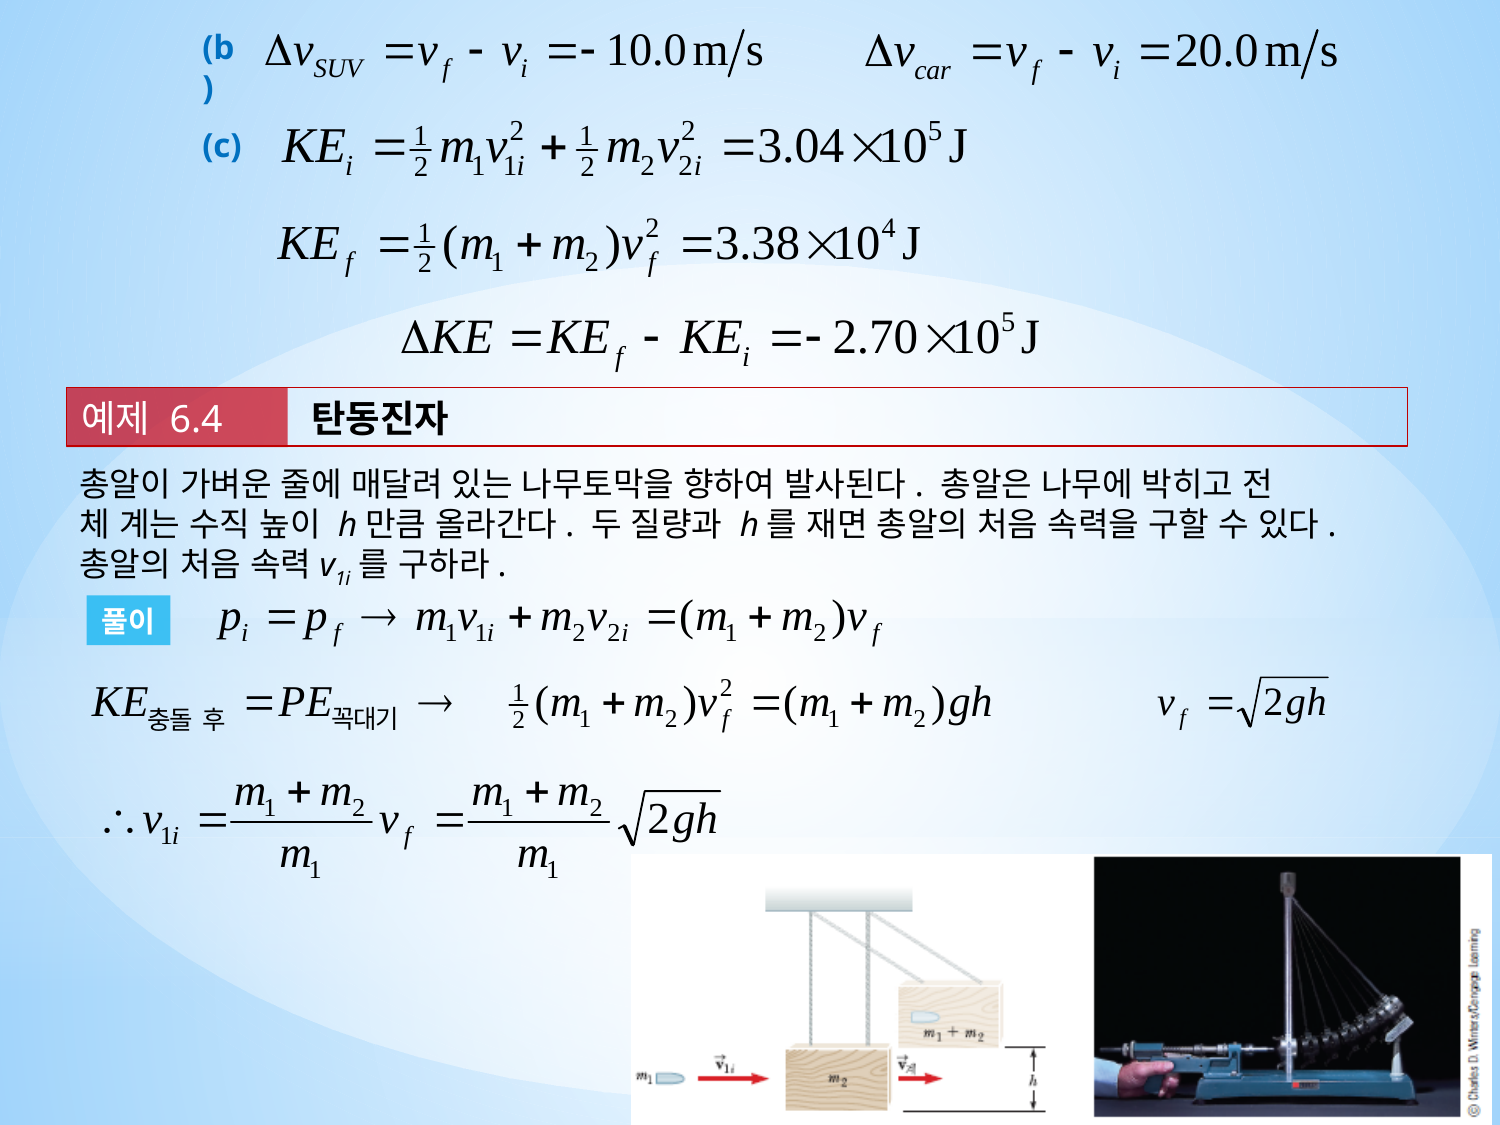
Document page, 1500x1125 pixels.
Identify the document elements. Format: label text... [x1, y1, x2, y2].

text_box 총알이 가벼운 줄에 매달려 있는 나무토막을 향하여 발사된다. 총알은 나무에 박히고 전 체 계는 수직 높이 h만큼 올라간다. 두 질량과 h를 재면 총알의 처음 속력을 구할 수 있다. 총알의 처음 속력v1i를 구하라. [64, 456, 1455, 597]
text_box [206, 585, 894, 656]
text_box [1151, 668, 1336, 740]
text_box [501, 668, 1002, 743]
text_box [100, 763, 732, 889]
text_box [83, 668, 467, 743]
picture [631, 854, 1492, 1125]
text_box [392, 299, 1049, 383]
text_box (b) [187, 18, 258, 114]
text_box (c) [187, 116, 258, 172]
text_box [856, 18, 1346, 96]
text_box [272, 108, 977, 188]
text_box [66, 387, 1408, 449]
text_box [268, 206, 930, 288]
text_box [257, 18, 772, 93]
text_box 풀이 [86, 595, 171, 646]
